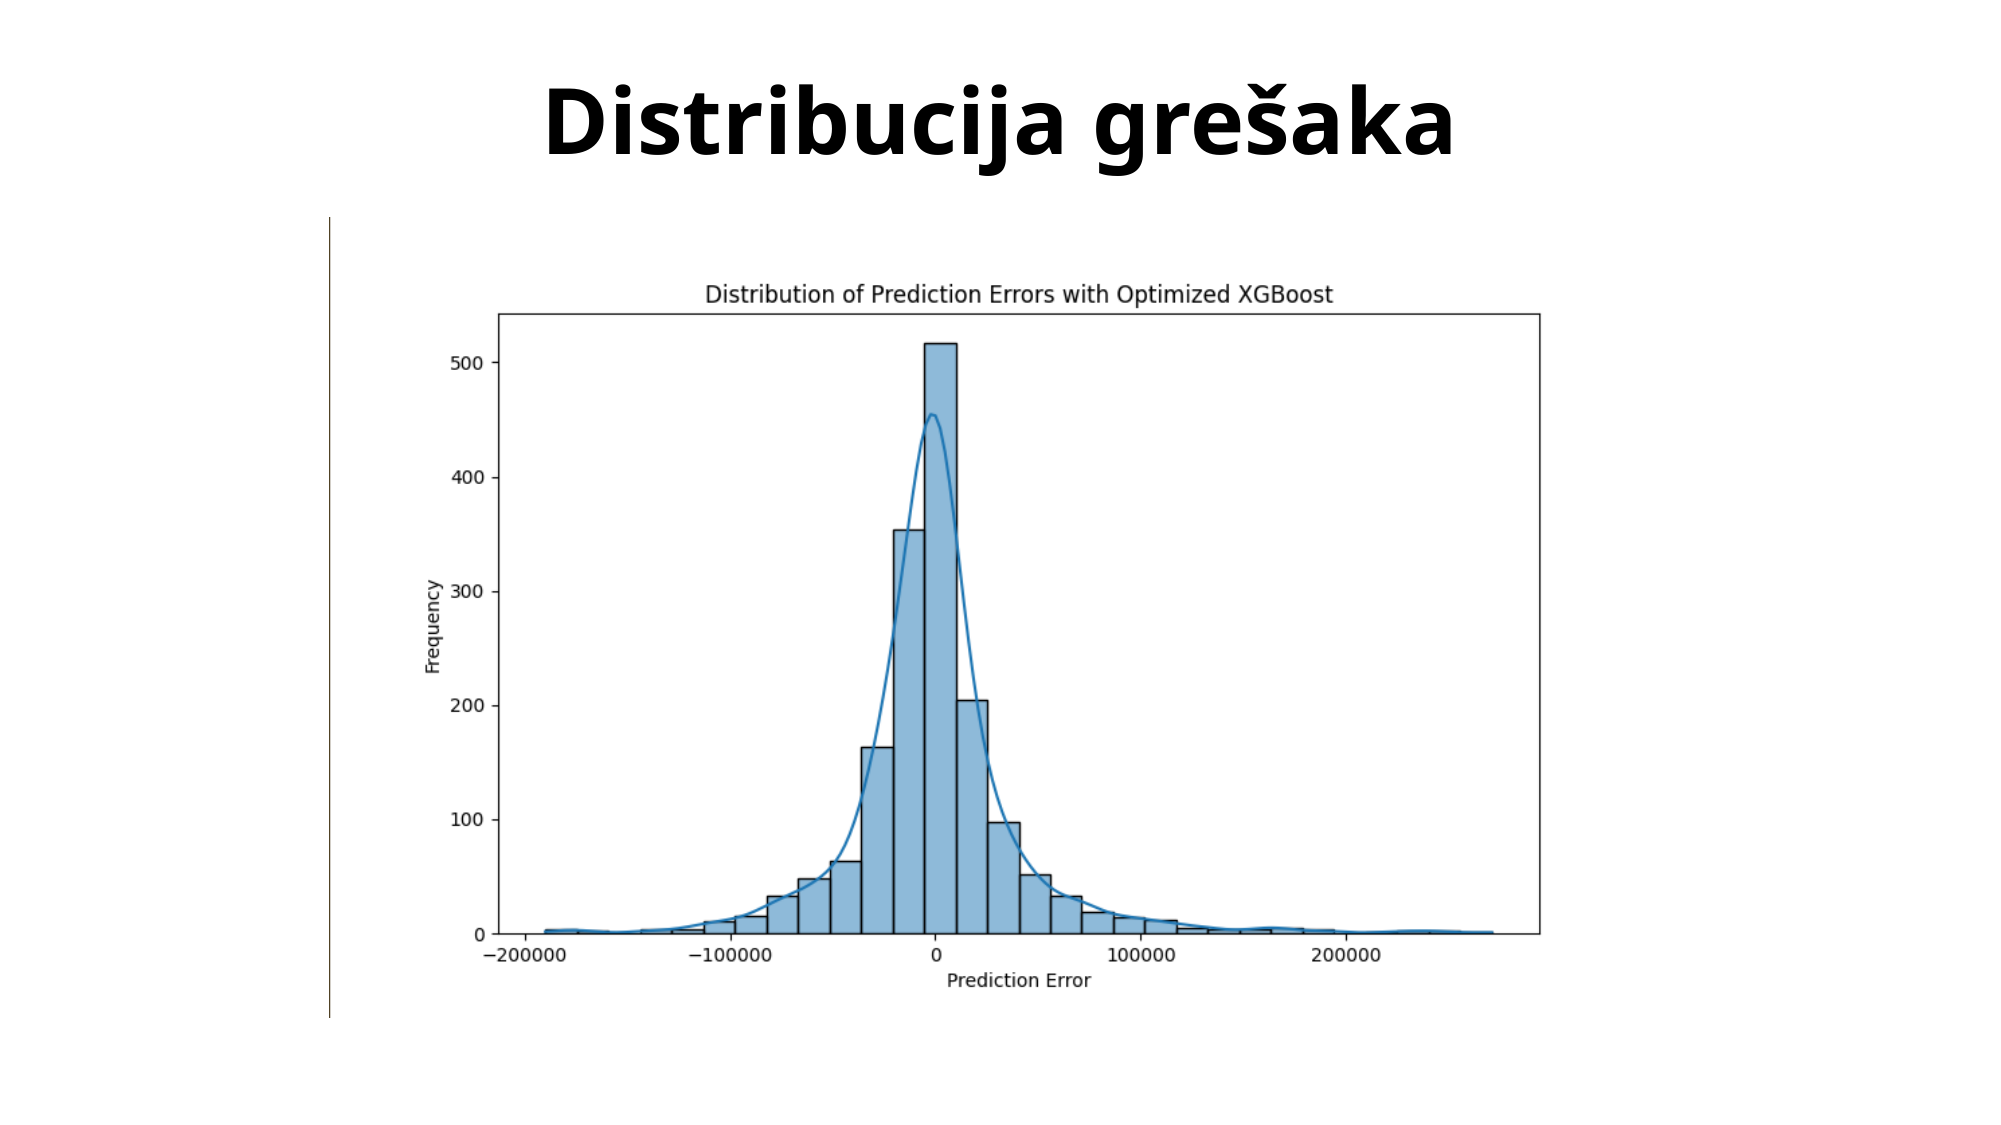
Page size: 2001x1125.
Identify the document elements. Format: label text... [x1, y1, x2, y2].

title Distribucija grešaka [137, 59, 1863, 191]
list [328, 216, 1671, 1019]
